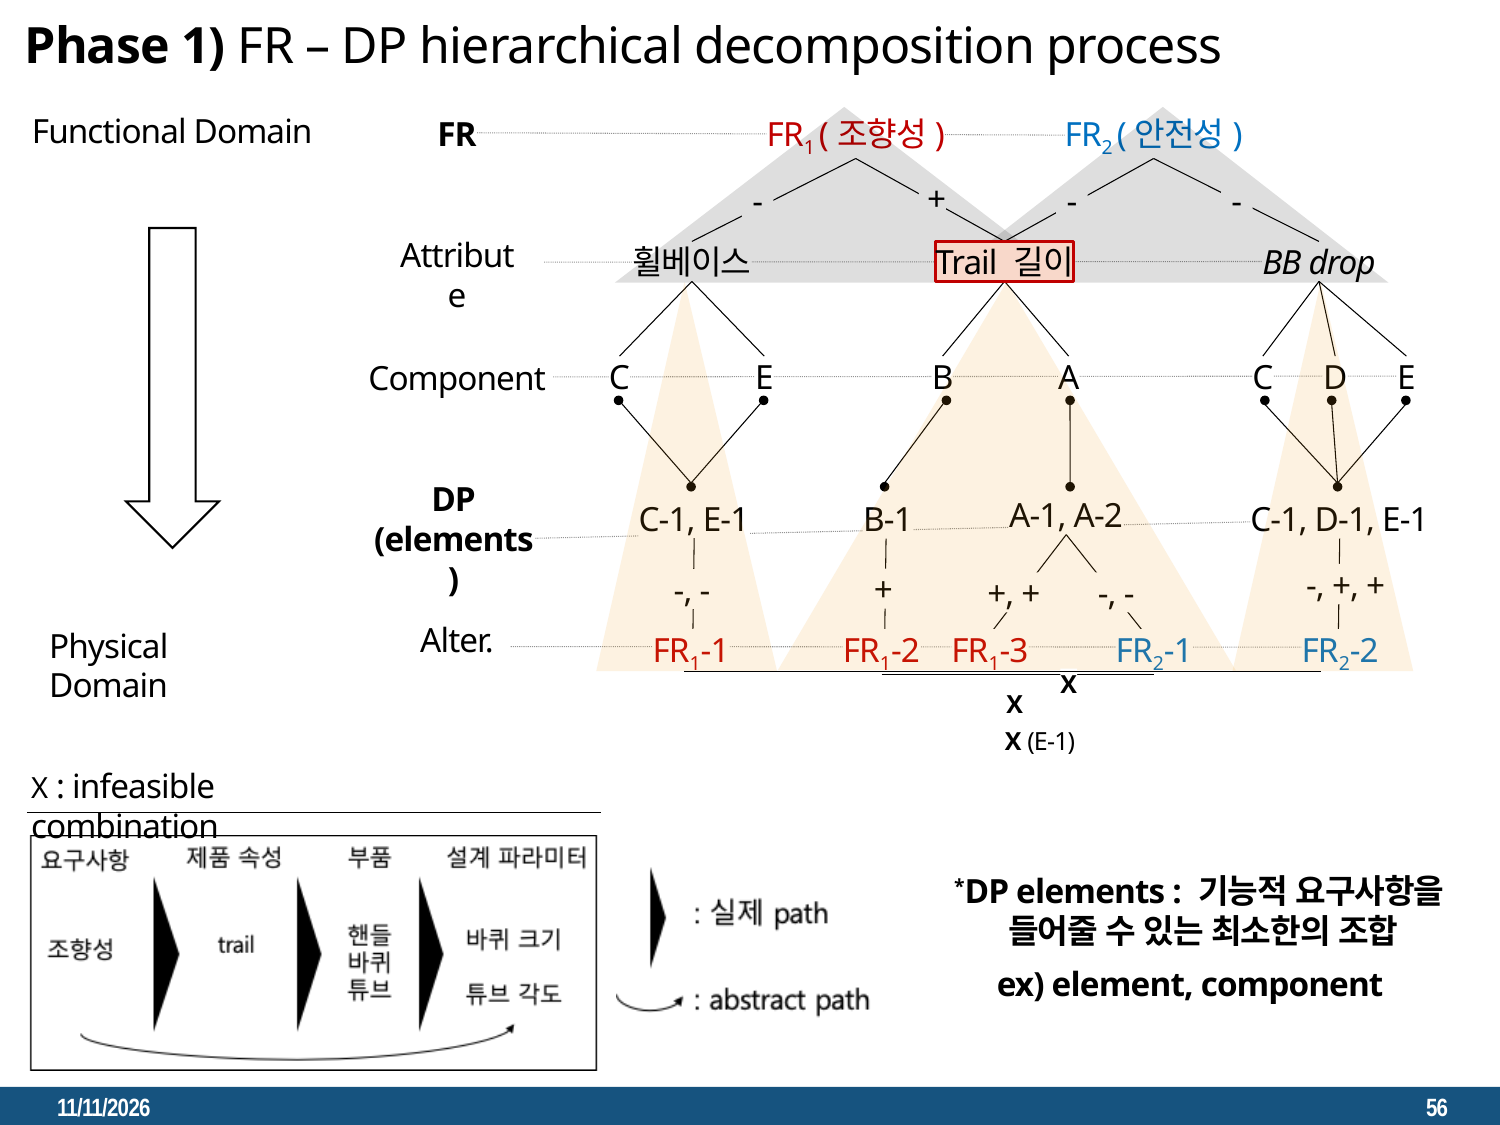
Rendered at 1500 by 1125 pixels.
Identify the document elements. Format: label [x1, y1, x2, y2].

text_box [360, 105, 1479, 1003]
text_box [24, 13, 1234, 74]
text_box [391, 234, 523, 315]
text_box [26, 765, 601, 835]
slide_number [42, 1086, 380, 1125]
picture [26, 835, 603, 1071]
picture [616, 867, 889, 1035]
text_box [123, 226, 222, 550]
slide_number [1125, 1086, 1464, 1125]
text_box [49, 624, 288, 705]
text_box [31, 110, 313, 151]
